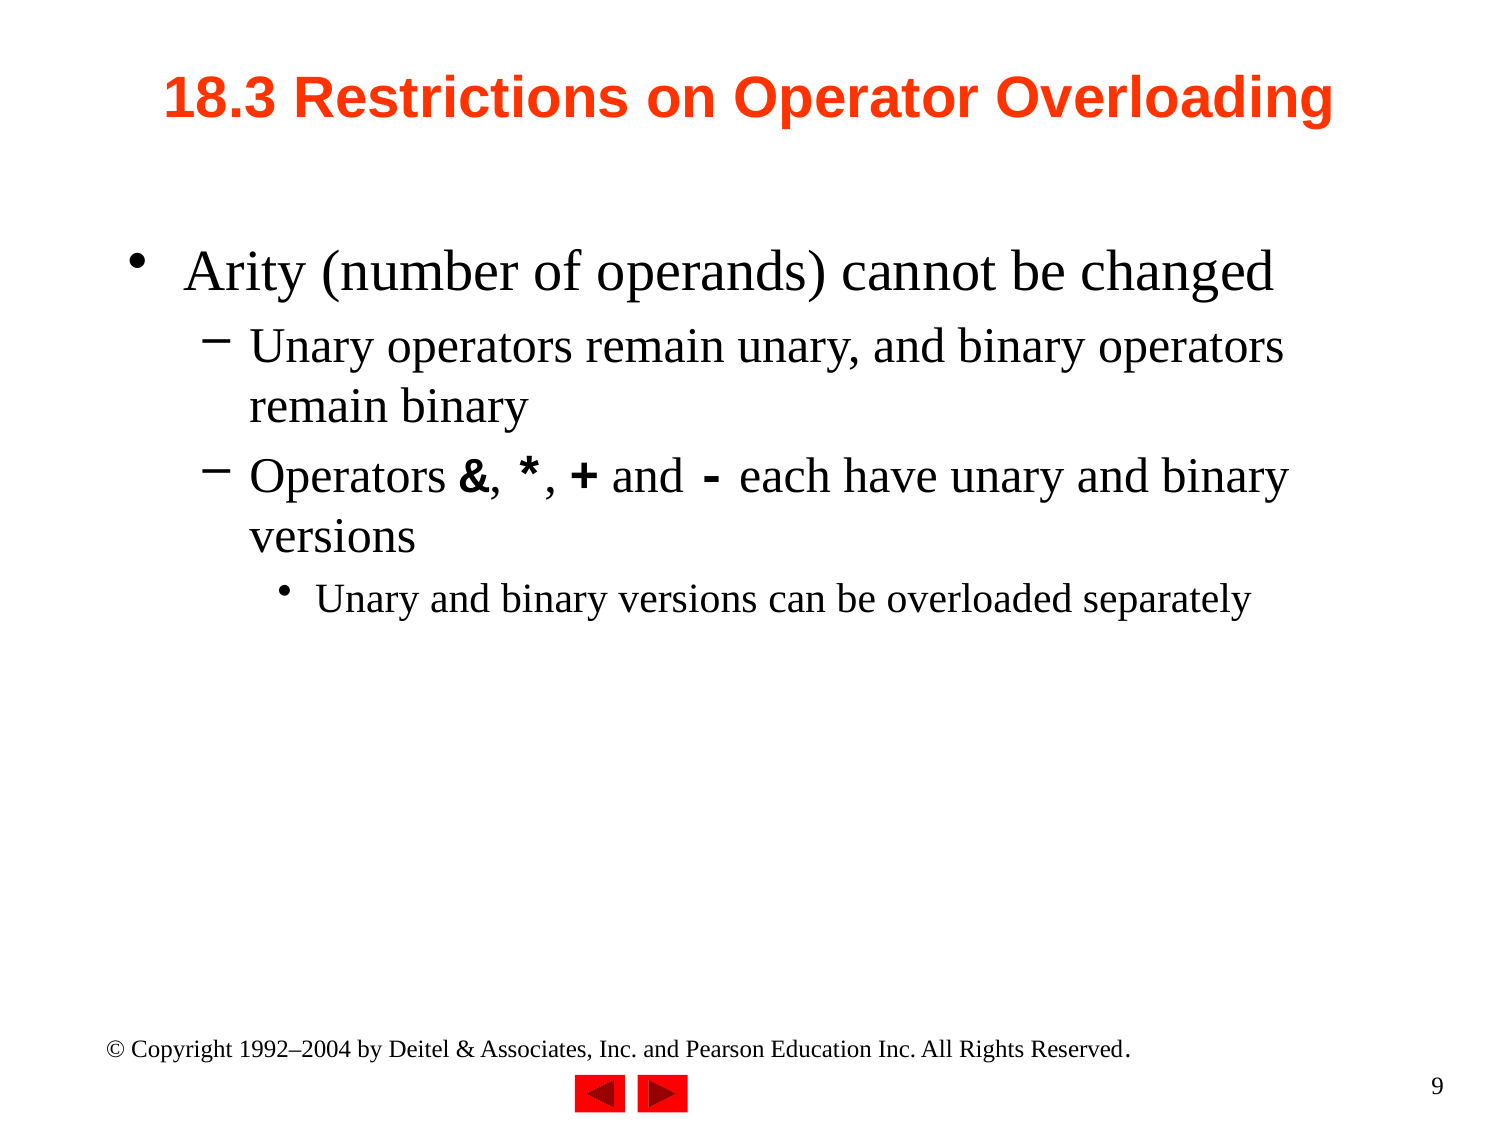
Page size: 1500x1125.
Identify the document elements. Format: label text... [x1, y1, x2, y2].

list Arity (number of operands) cannot be changed Unary operators remain unary, and binary operators remain binary Operators &, *, + and - each have unary and binary versions Unary and binary versions can be overloaded separately [112, 224, 1388, 963]
title 18.3 Restrictions on Operator Overloading [112, 0, 1388, 188]
